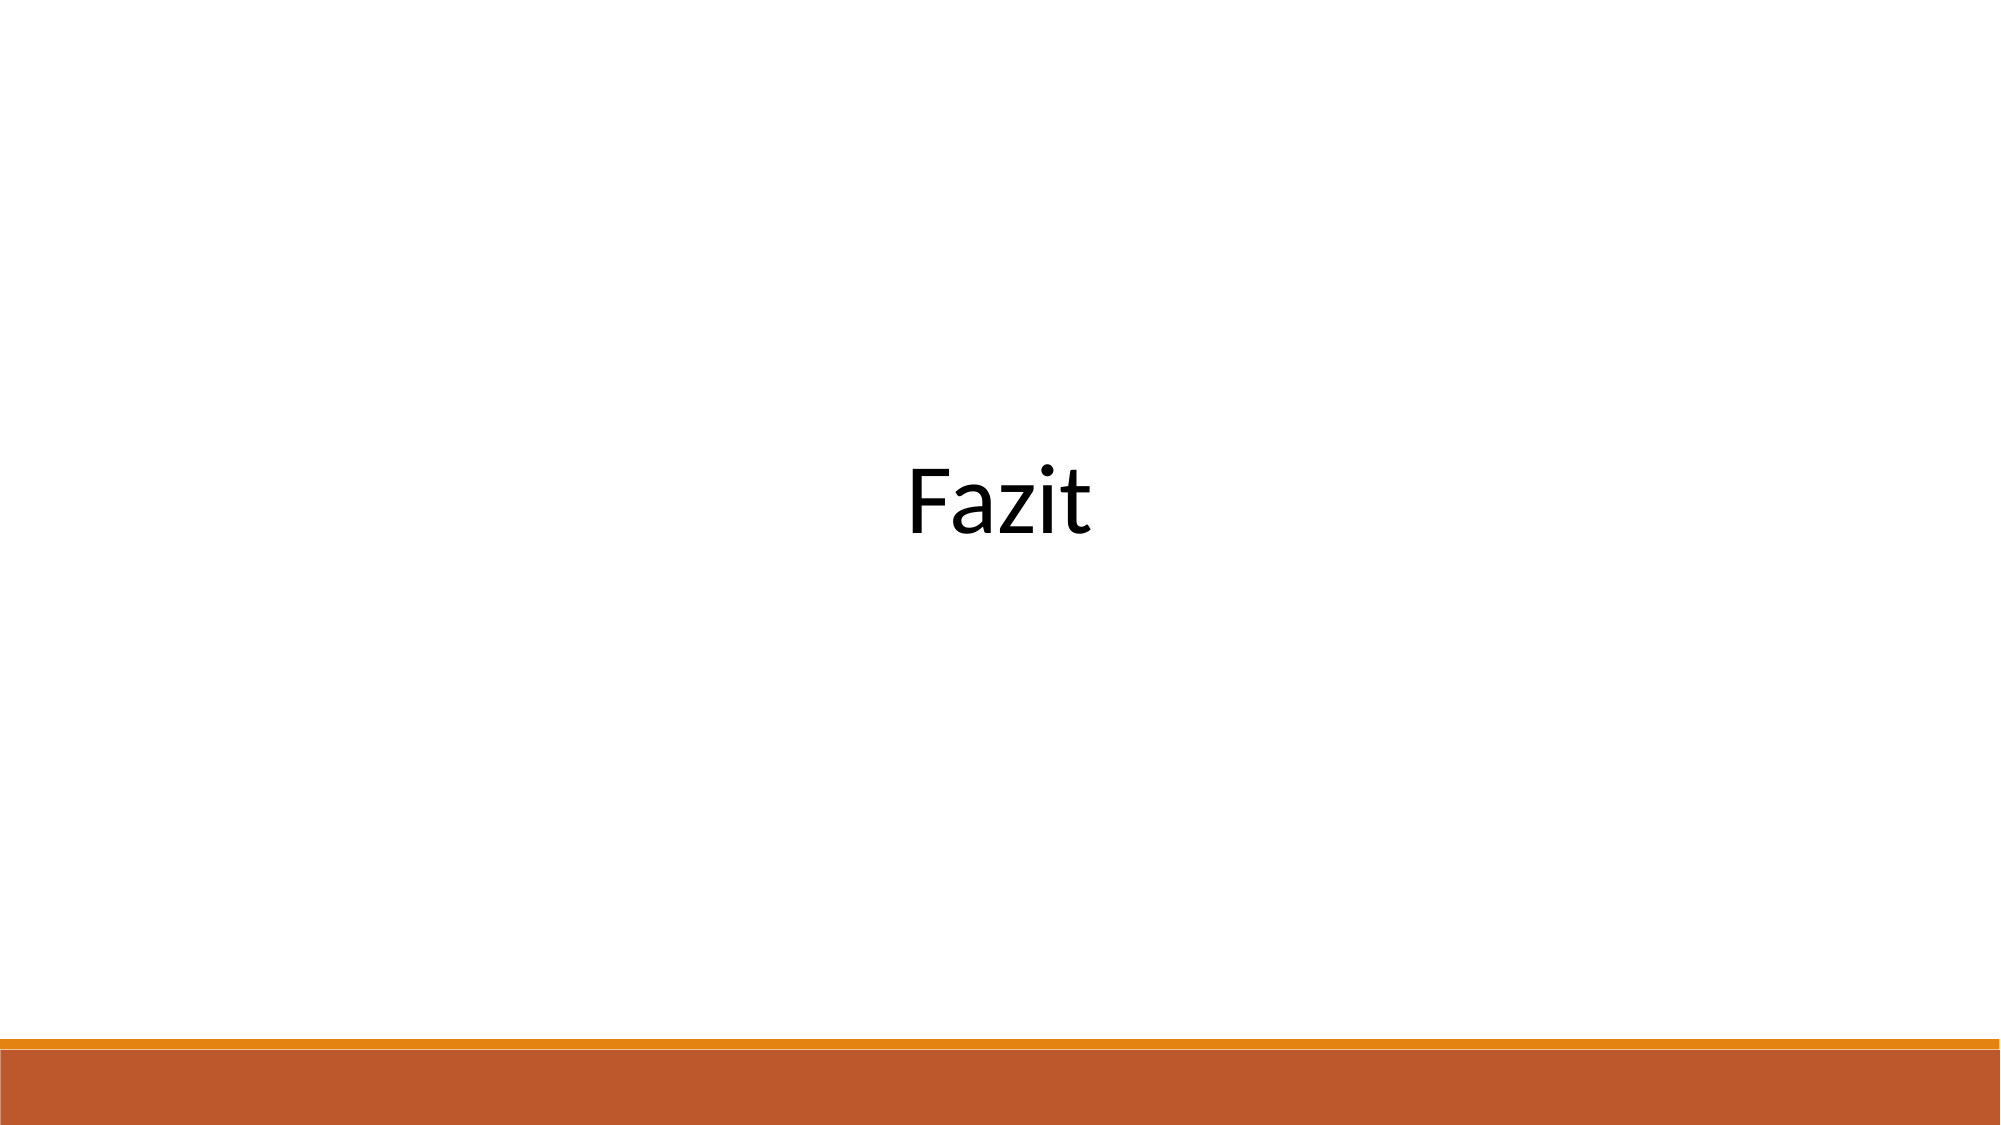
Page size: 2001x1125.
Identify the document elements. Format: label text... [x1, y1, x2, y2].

text_box Fazit [891, 426, 1109, 561]
